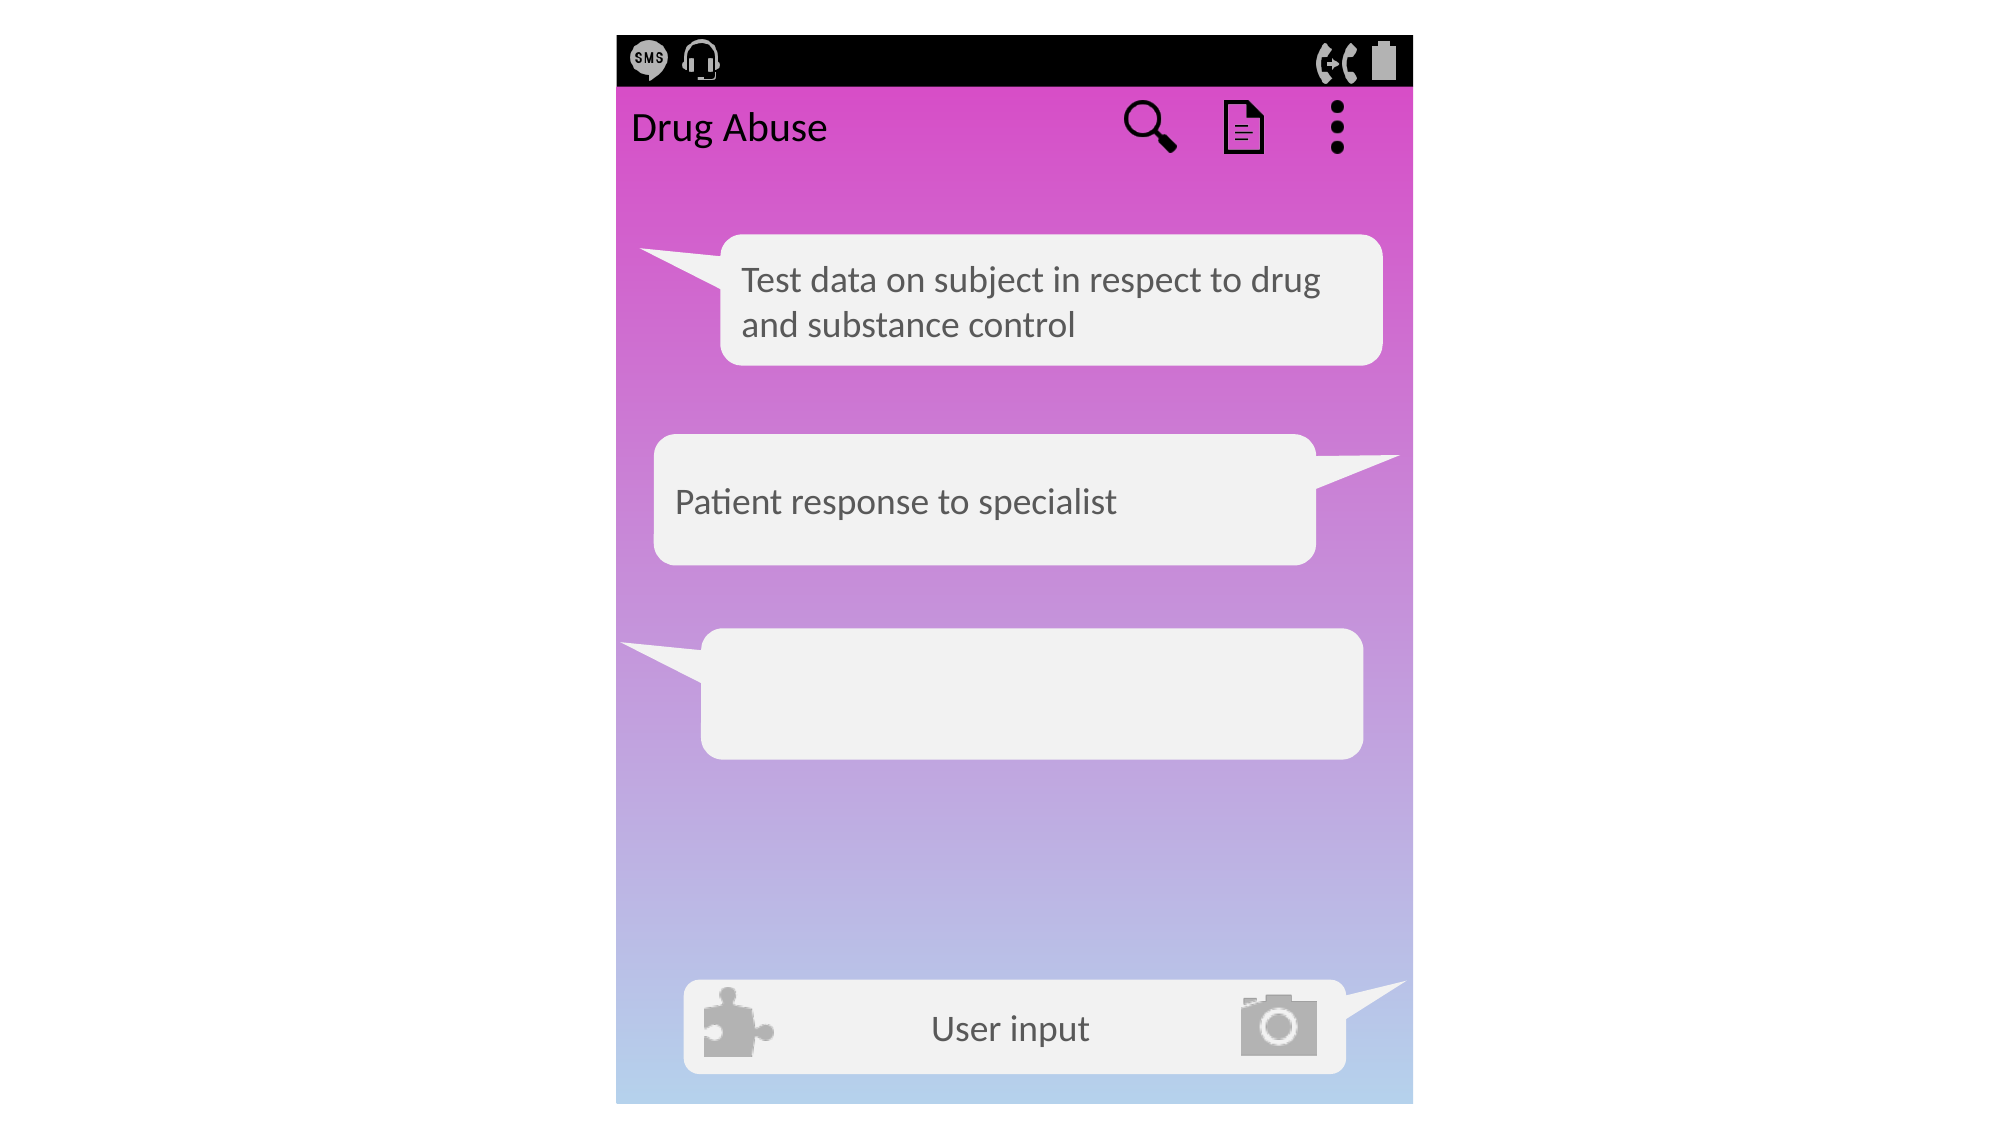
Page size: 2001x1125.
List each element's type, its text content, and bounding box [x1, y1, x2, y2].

picture [1241, 989, 1317, 1065]
picture [704, 987, 774, 1057]
text_box [616, 88, 1414, 1105]
text_box [619, 627, 1365, 761]
picture [1124, 100, 1177, 153]
picture [628, 40, 669, 81]
picture [1311, 100, 1364, 154]
picture [680, 39, 721, 80]
text_box [616, 34, 1414, 88]
text_box Patient response to specialist [652, 433, 1401, 567]
picture [1365, 41, 1404, 80]
picture [1316, 43, 1357, 84]
text_box Drug Abuse [616, 92, 921, 158]
text_box Test data on subject in respect to drug and substance control [639, 233, 1384, 367]
picture [1217, 100, 1271, 154]
text_box User input [682, 978, 1408, 1076]
